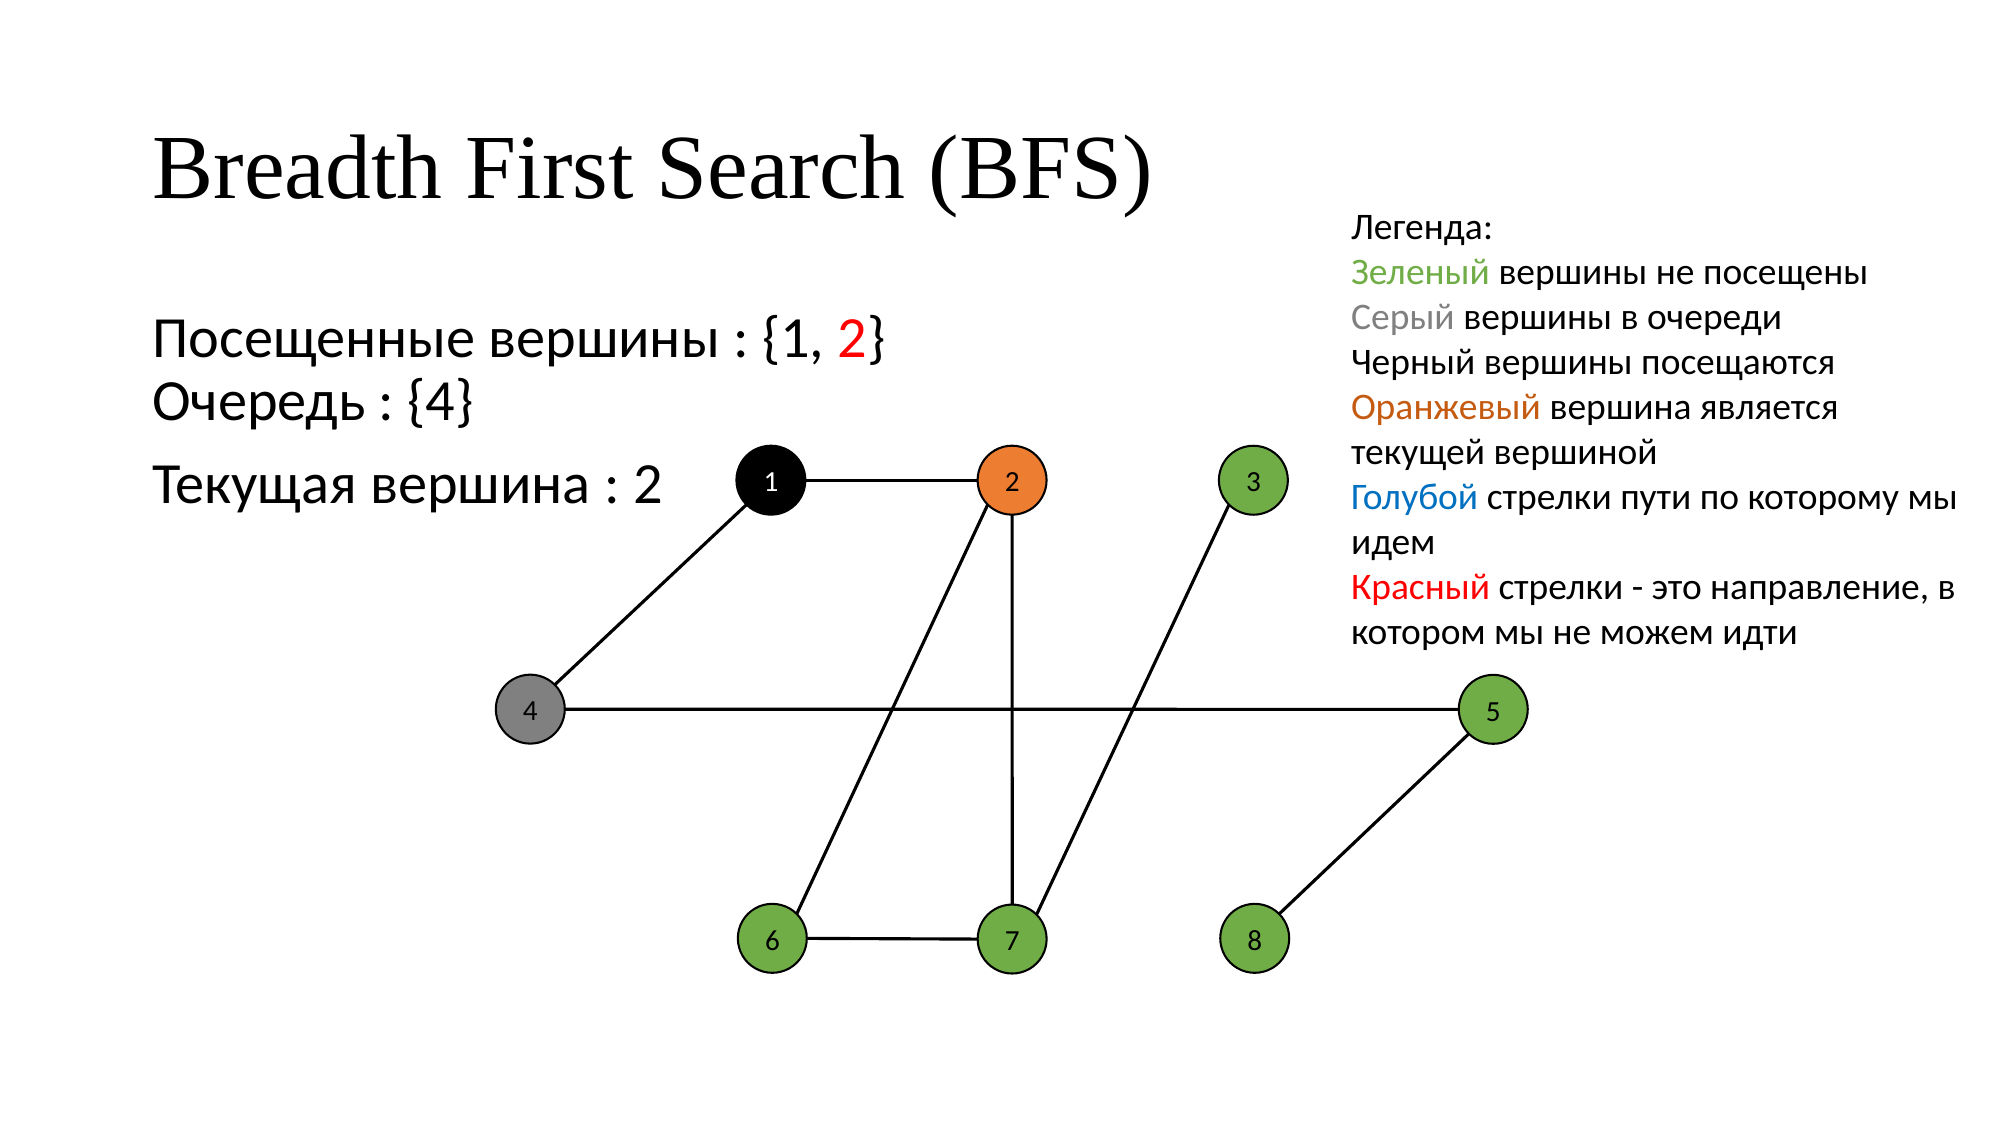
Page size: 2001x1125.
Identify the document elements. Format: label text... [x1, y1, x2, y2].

text_box 2 [976, 444, 1048, 516]
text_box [554, 504, 747, 685]
text_box 5 [1457, 673, 1529, 745]
title Breadth First Search (BFS) [137, 59, 1863, 278]
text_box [1279, 733, 1469, 914]
text_box 3 [1217, 444, 1289, 516]
text_box Легенда: Зеленый вершины не посещены Серый вершины в очереди Черный вершины посещаются Оранжевый вершина является текущей вершиной Голубой стрелки пути по которому мы идем Красный стрелки - это направление, в котором мы не можем идти [1336, 194, 1978, 660]
text_box 8 [1219, 902, 1291, 974]
text_box 1 [735, 444, 807, 516]
text_box 6 [736, 902, 808, 974]
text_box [1036, 504, 1229, 915]
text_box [796, 504, 988, 914]
text_box 4 [494, 673, 566, 745]
list Посещенные вершины : {1, 2} Очередь : {4} Текущая вершина : 2 [137, 299, 1863, 1014]
text_box 7 [976, 903, 1048, 975]
